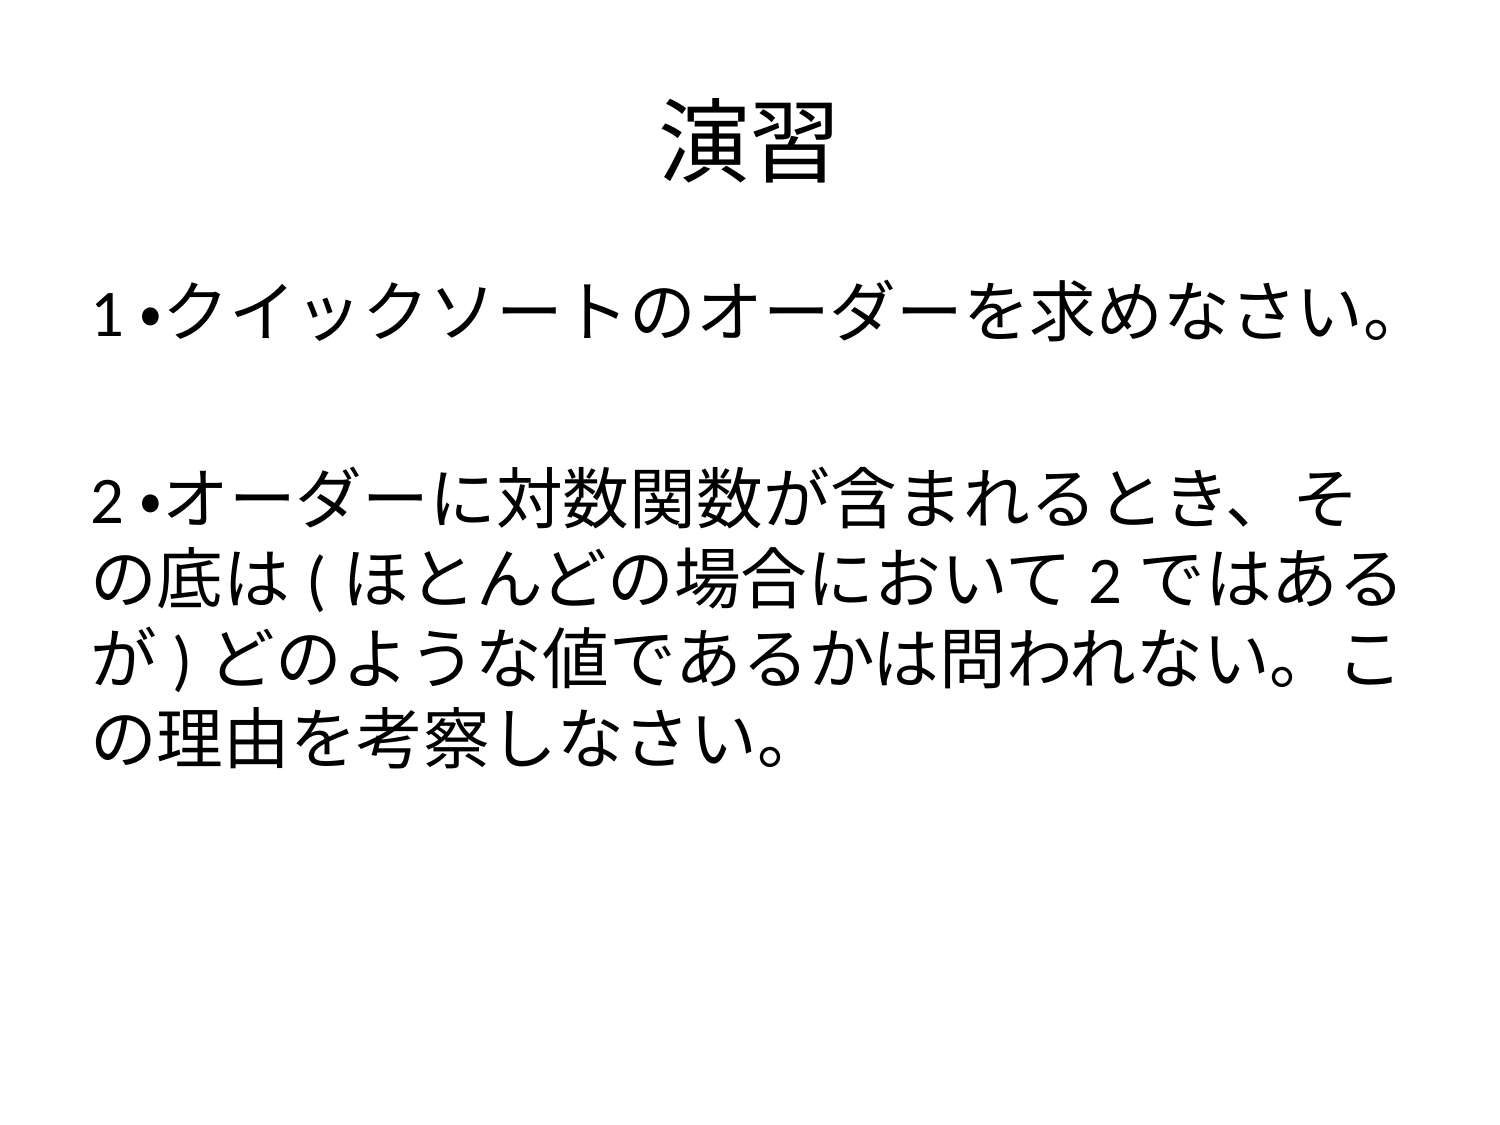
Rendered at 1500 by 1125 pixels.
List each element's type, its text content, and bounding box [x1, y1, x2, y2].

title 演習 [75, 45, 1425, 233]
list 1・クイックソートのオーダーを求めなさい。 2・オーダーに対数関数が含まれるとき、その底は(ほとんどの場合において2ではあるが)どのような値であるかは問われない。この理由を考察しなさい。 [75, 262, 1425, 1005]
